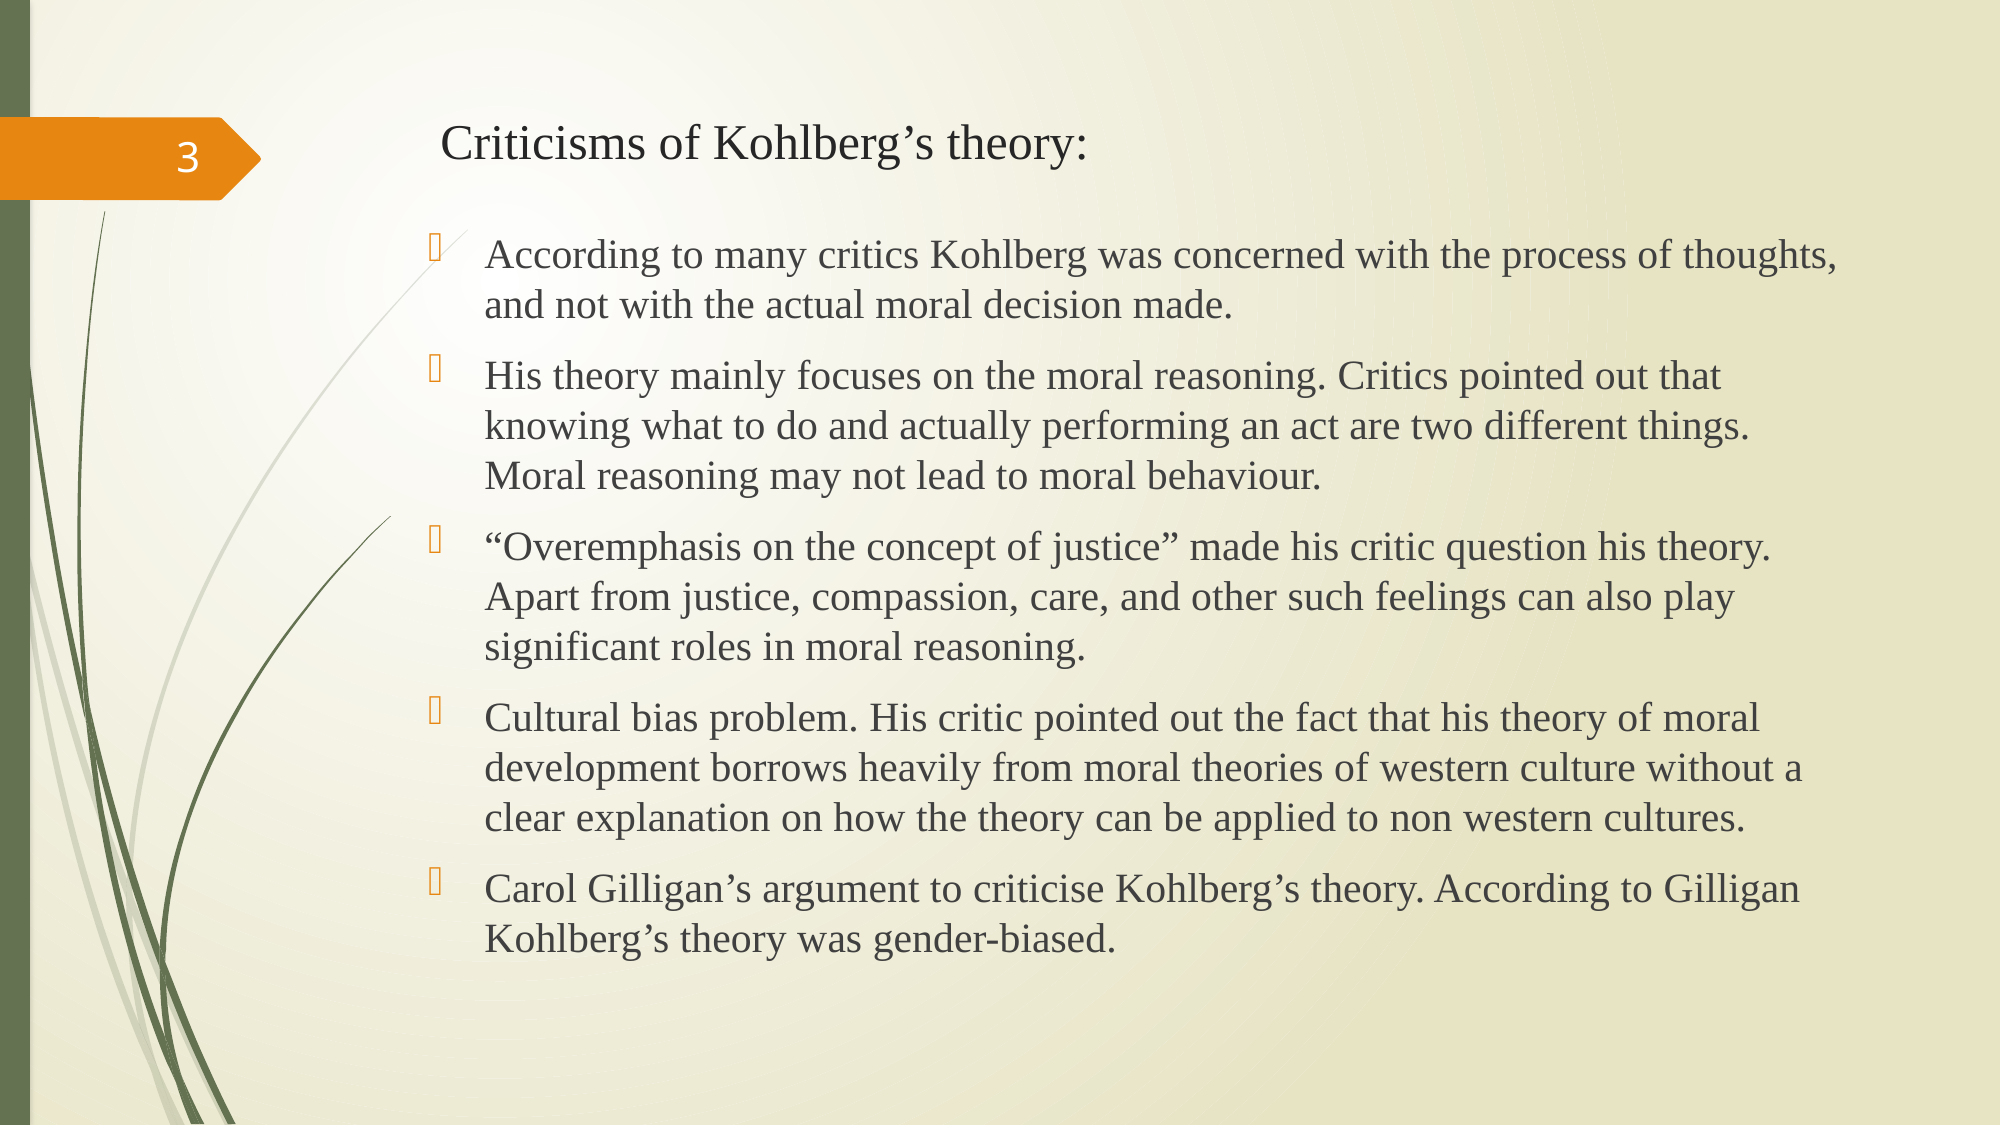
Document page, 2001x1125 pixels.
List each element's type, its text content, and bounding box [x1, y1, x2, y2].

list According to many critics Kohlberg was concerned with the process of thoughts, and not with the actual moral decision made. His theory mainly focuses on the moral reasoning. Critics pointed out that knowing what to do and actually performing an act are two different things. Moral reasoning may not lead to moral behaviour. “Overemphasis on the concept of justice” made his critic question his theory. Apart from justice, compassion, care, and other such feelings can also play significant roles in moral reasoning. Cultural bias problem. His critic pointed out the fact that his theory of moral development borrows heavily from moral theories of western culture without a clear explanation on how the theory can be applied to non western cultures. Carol Gilligan’s argument to criticise Kohlberg’s theory. According to Gilligan Kohlberg’s theory was gender-biased. [413, 218, 1876, 1042]
slide_number 3 [87, 129, 216, 190]
title Criticisms of Kohlberg’s theory: [425, 102, 1888, 313]
